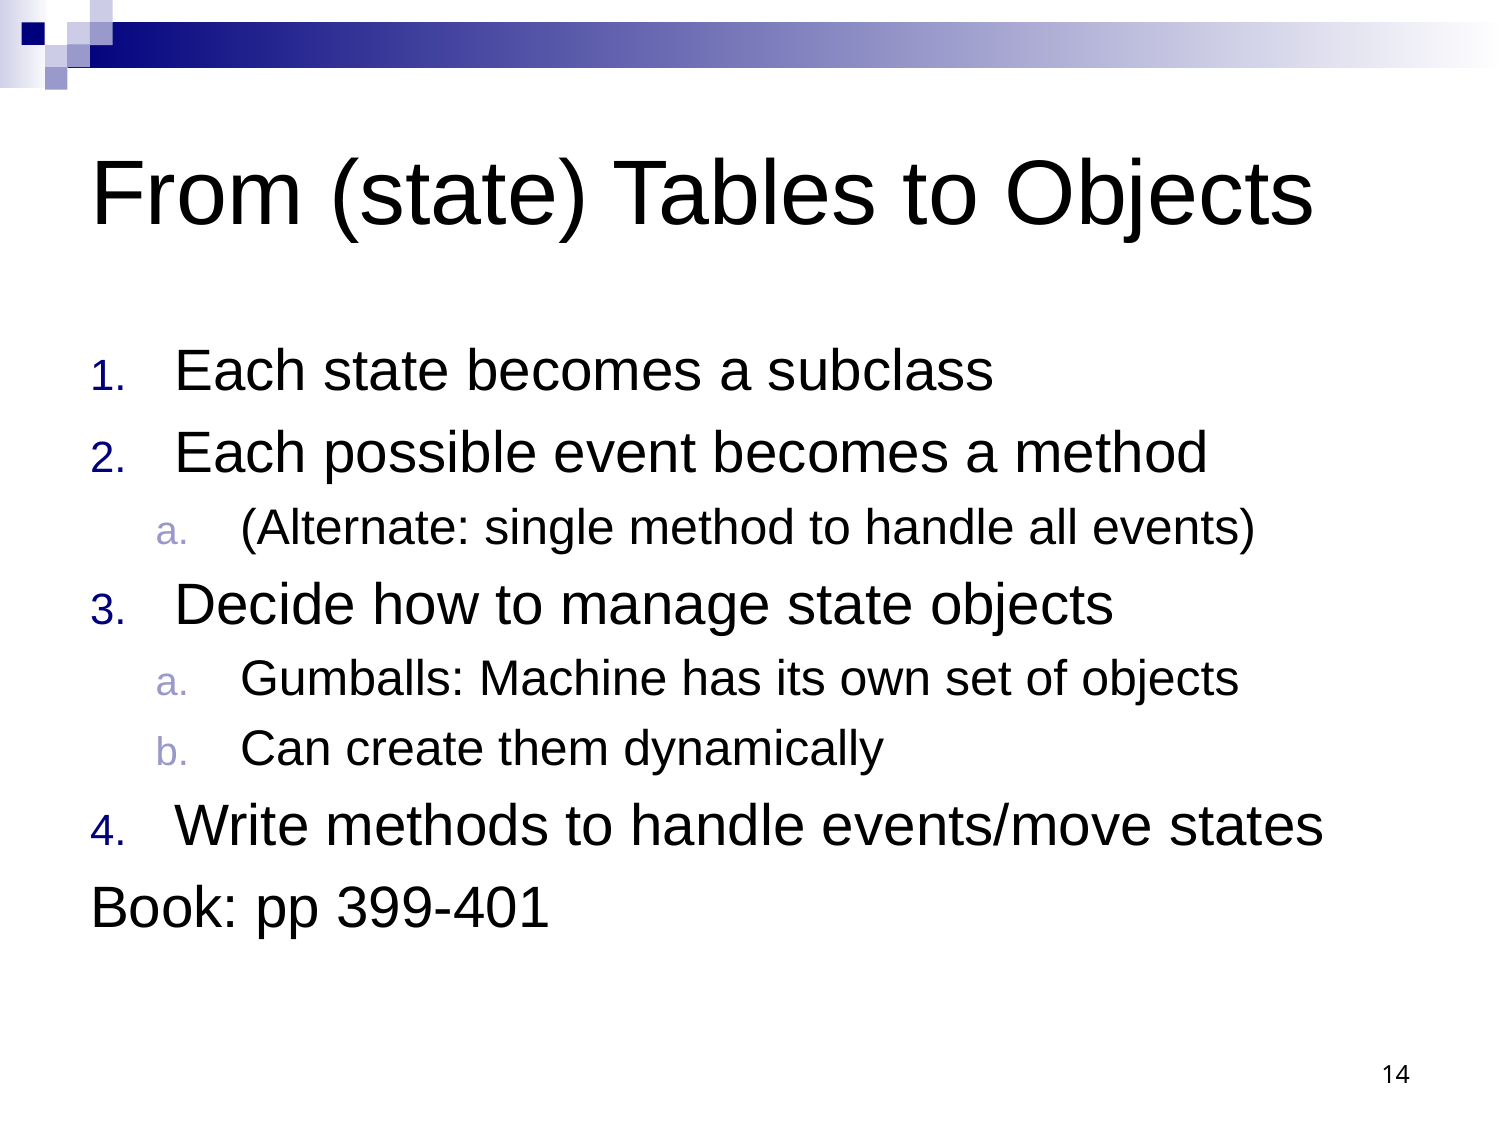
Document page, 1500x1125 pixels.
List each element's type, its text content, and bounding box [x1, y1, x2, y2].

title From (state) Tables to Objects [75, 75, 1425, 300]
list Each state becomes a subclass Each possible event becomes a method (Alternate: single method to handle all events) Decide how to manage state objects Gumballs: Machine has its own set of objects Can create them dynamically Write methods to handle events/move states Book: pp 399-401 [75, 324, 1425, 963]
slide_number 14 [1074, 1025, 1425, 1100]
